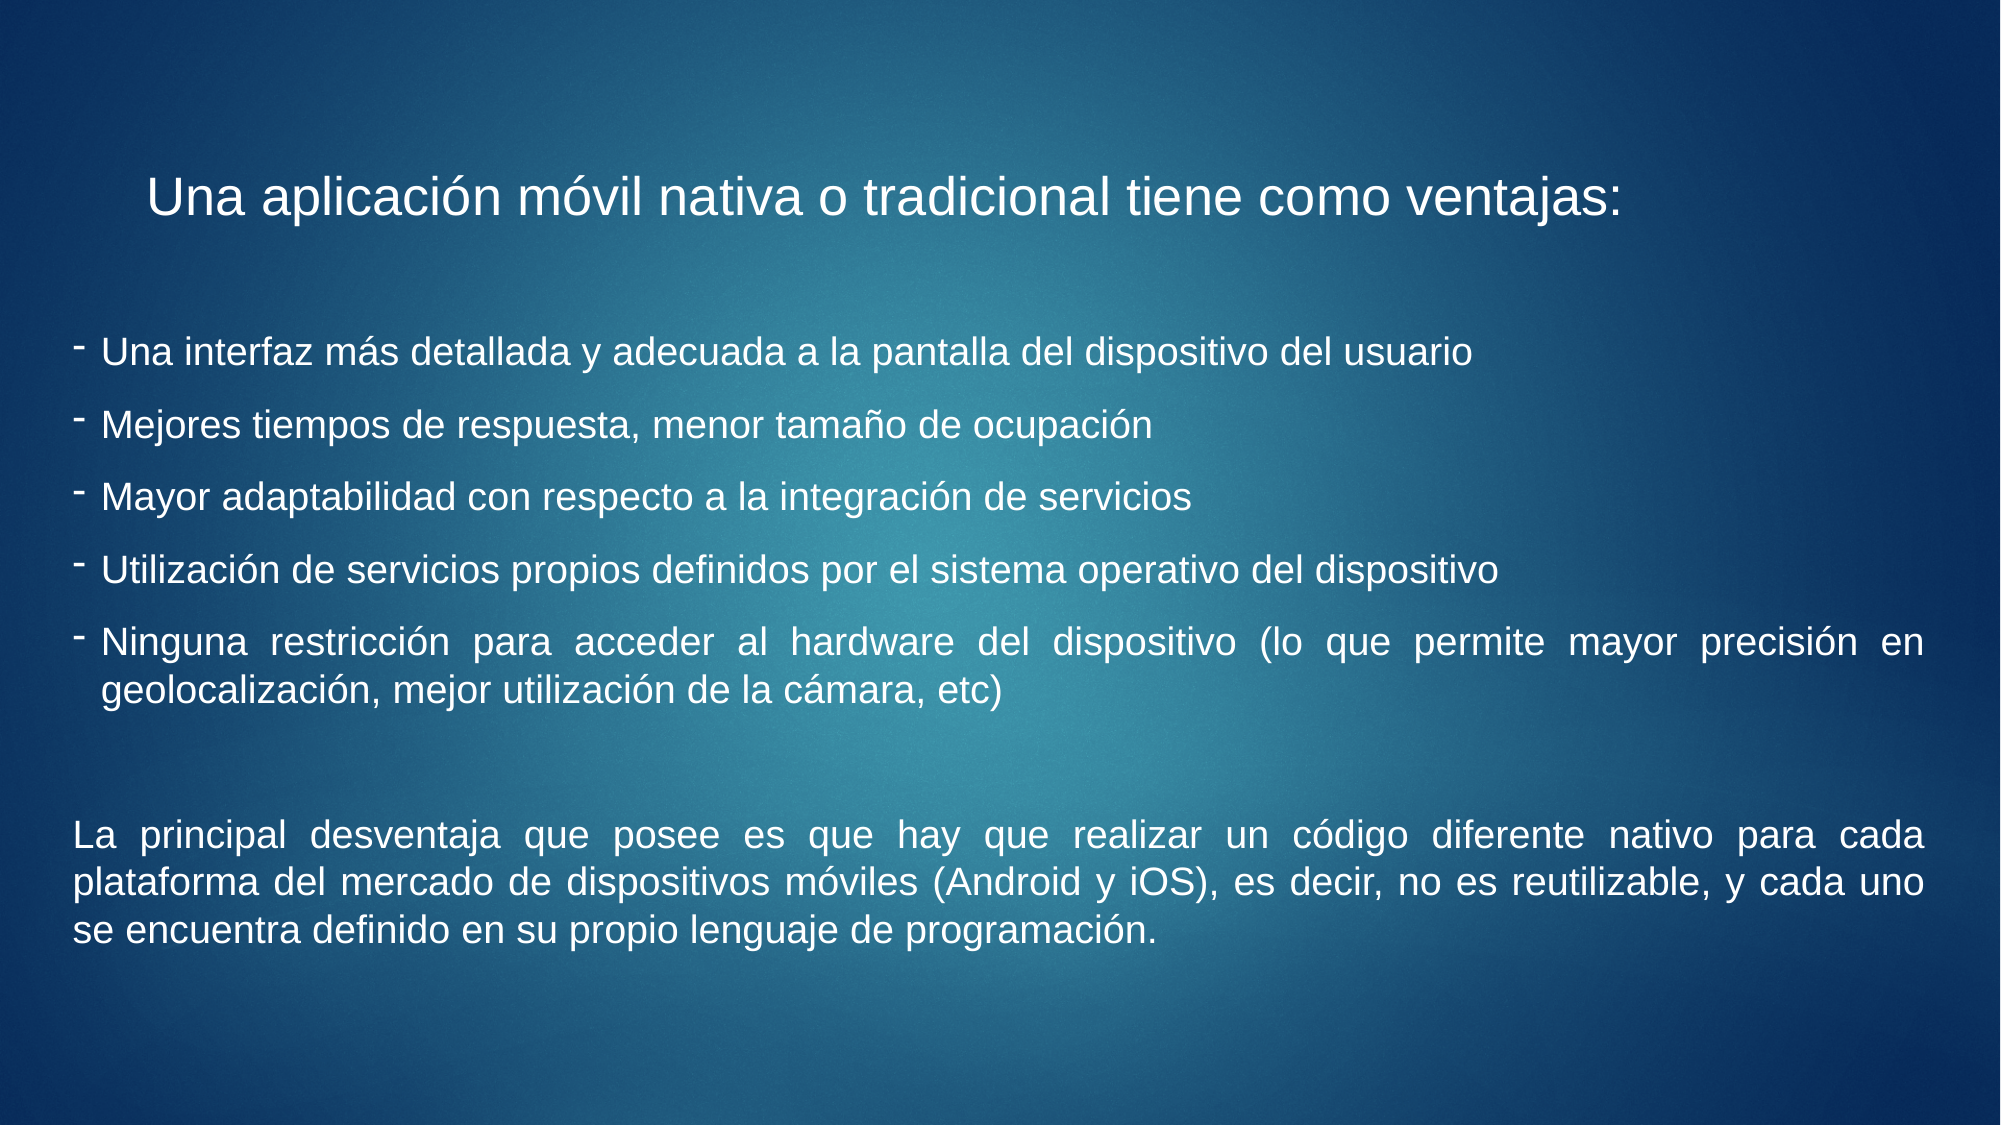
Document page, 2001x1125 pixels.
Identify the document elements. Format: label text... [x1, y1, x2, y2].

text_box Una aplicación móvil nativa o tradicional tiene como ventajas: Una interfaz más detallada y adecuada a la pantalla del dispositivo del usuario Mejores tiempos de respuesta, menor tamaño de ocupación Mayor adaptabilidad con respecto a la integración de servicios Utilización de servicios propios definidos por el sistema operativo del dispositivo Ninguna restricción para acceder al hardware del dispositivo (lo que permite mayor precisión en geolocalización, mejor utilización de la cámara, etc) La principal desventaja que posee es que hay que realizar un código diferente nativo para cada plataforma del mercado de dispositivos móviles (Android y iOS), es decir, no es reutilizable, y cada uno se encuentra definido en su propio lenguaje de programación. [57, 153, 1942, 959]
